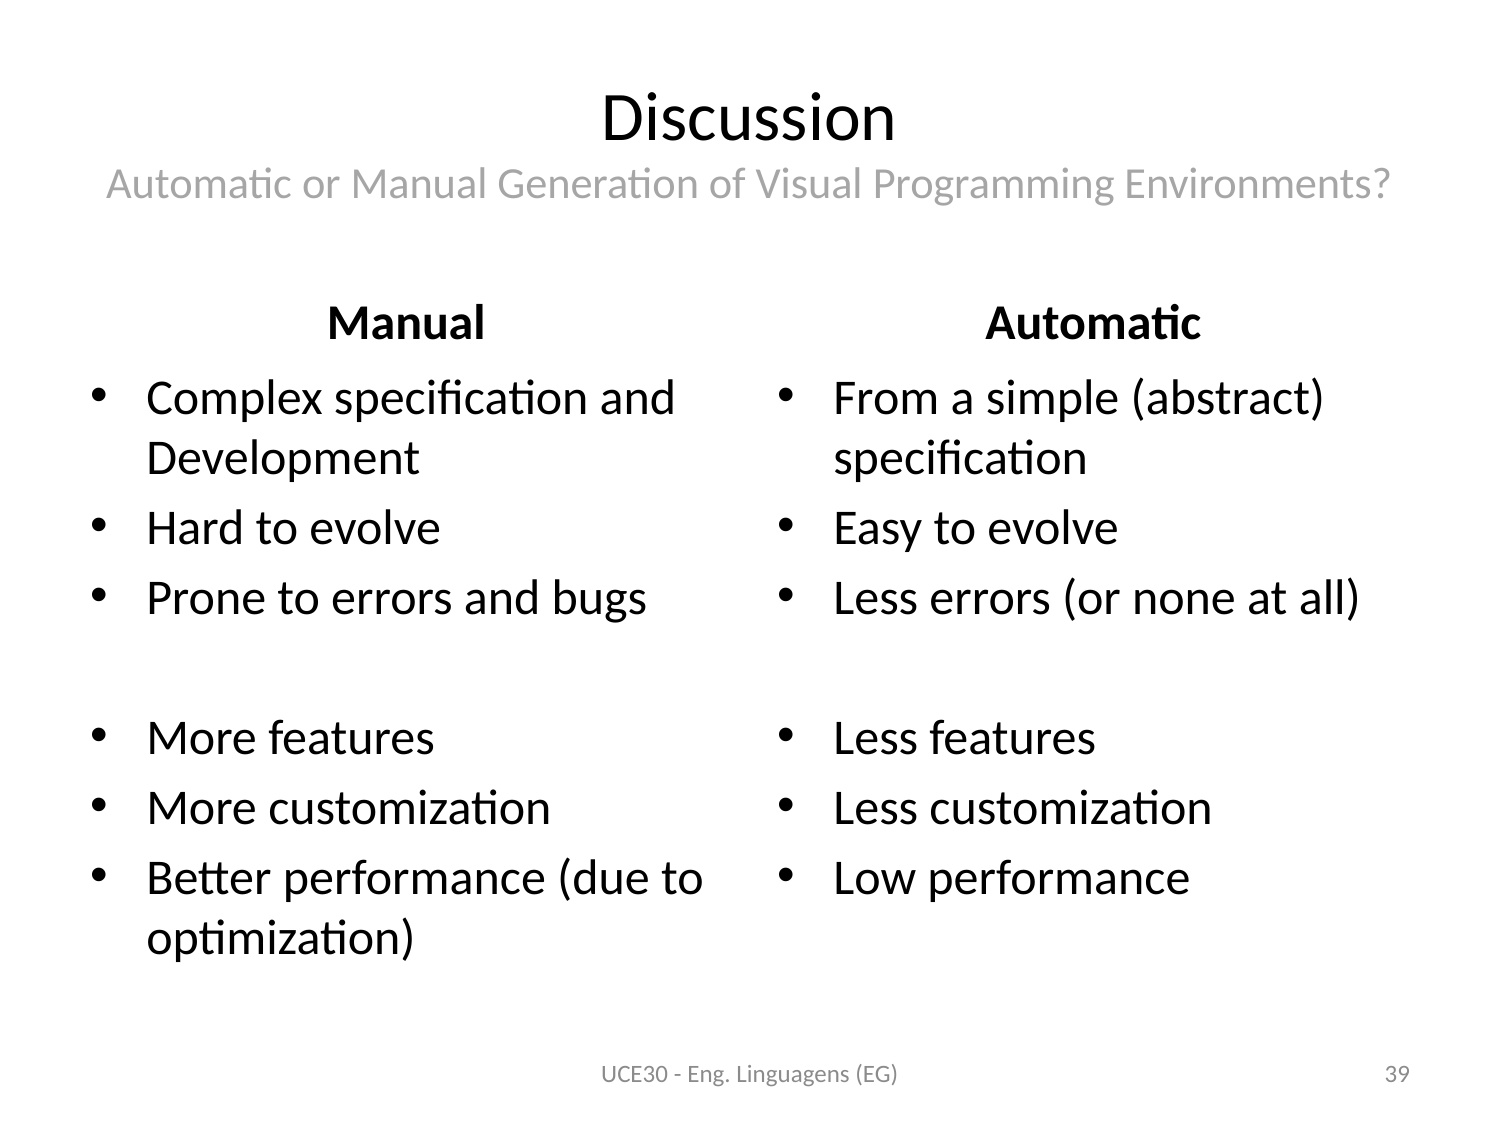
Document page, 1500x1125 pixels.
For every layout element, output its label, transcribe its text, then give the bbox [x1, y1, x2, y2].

slide_number 39 [1074, 1042, 1425, 1103]
title Discussion Automatic or Manual Generation of Visual Programming Environments? [75, 45, 1425, 233]
list Automatic [761, 251, 1425, 356]
list From a simple (abstract) specification Easy to evolve Less errors (or none at all) Less features Less customization Low performance [761, 356, 1425, 1005]
list Complex specification and Development Hard to evolve Prone to errors and bugs More features More customization Better performance (due to optimization) [75, 356, 738, 1005]
footer UCE30 - Eng. Linguagens (EG) [512, 1042, 988, 1103]
list Manual [75, 251, 738, 356]
